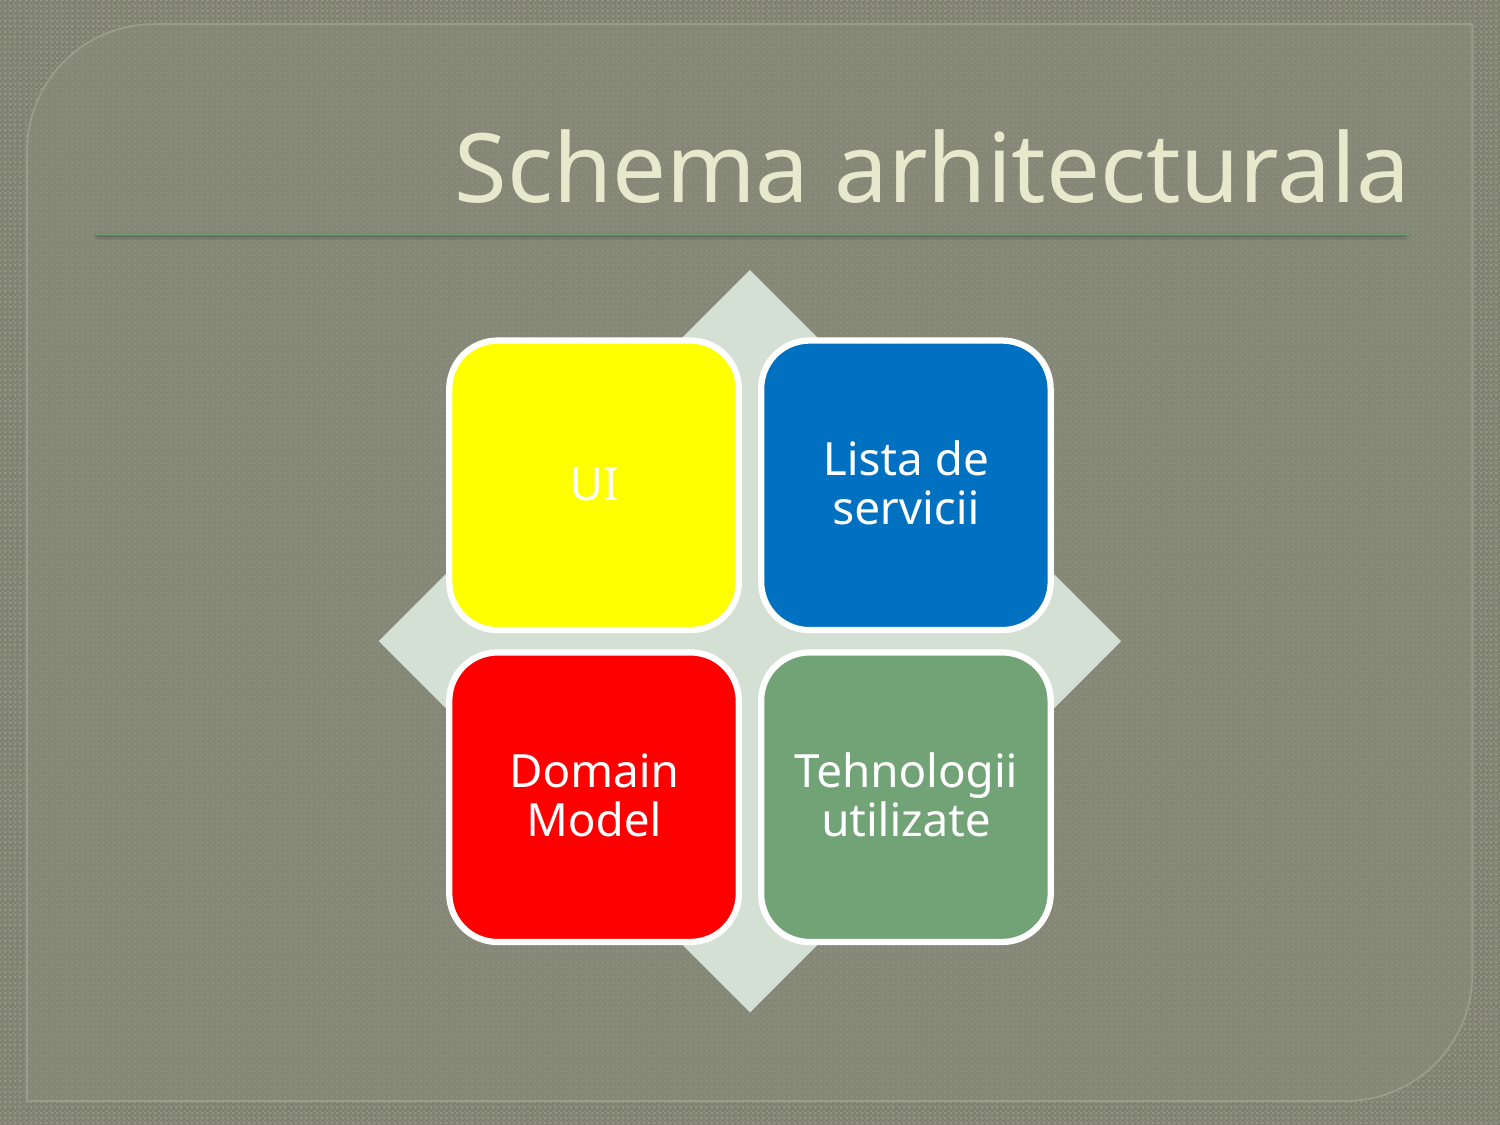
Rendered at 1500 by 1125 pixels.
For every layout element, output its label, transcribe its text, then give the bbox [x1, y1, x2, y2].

title Schema arhitecturala [75, 41, 1425, 230]
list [74, 269, 1426, 1013]
